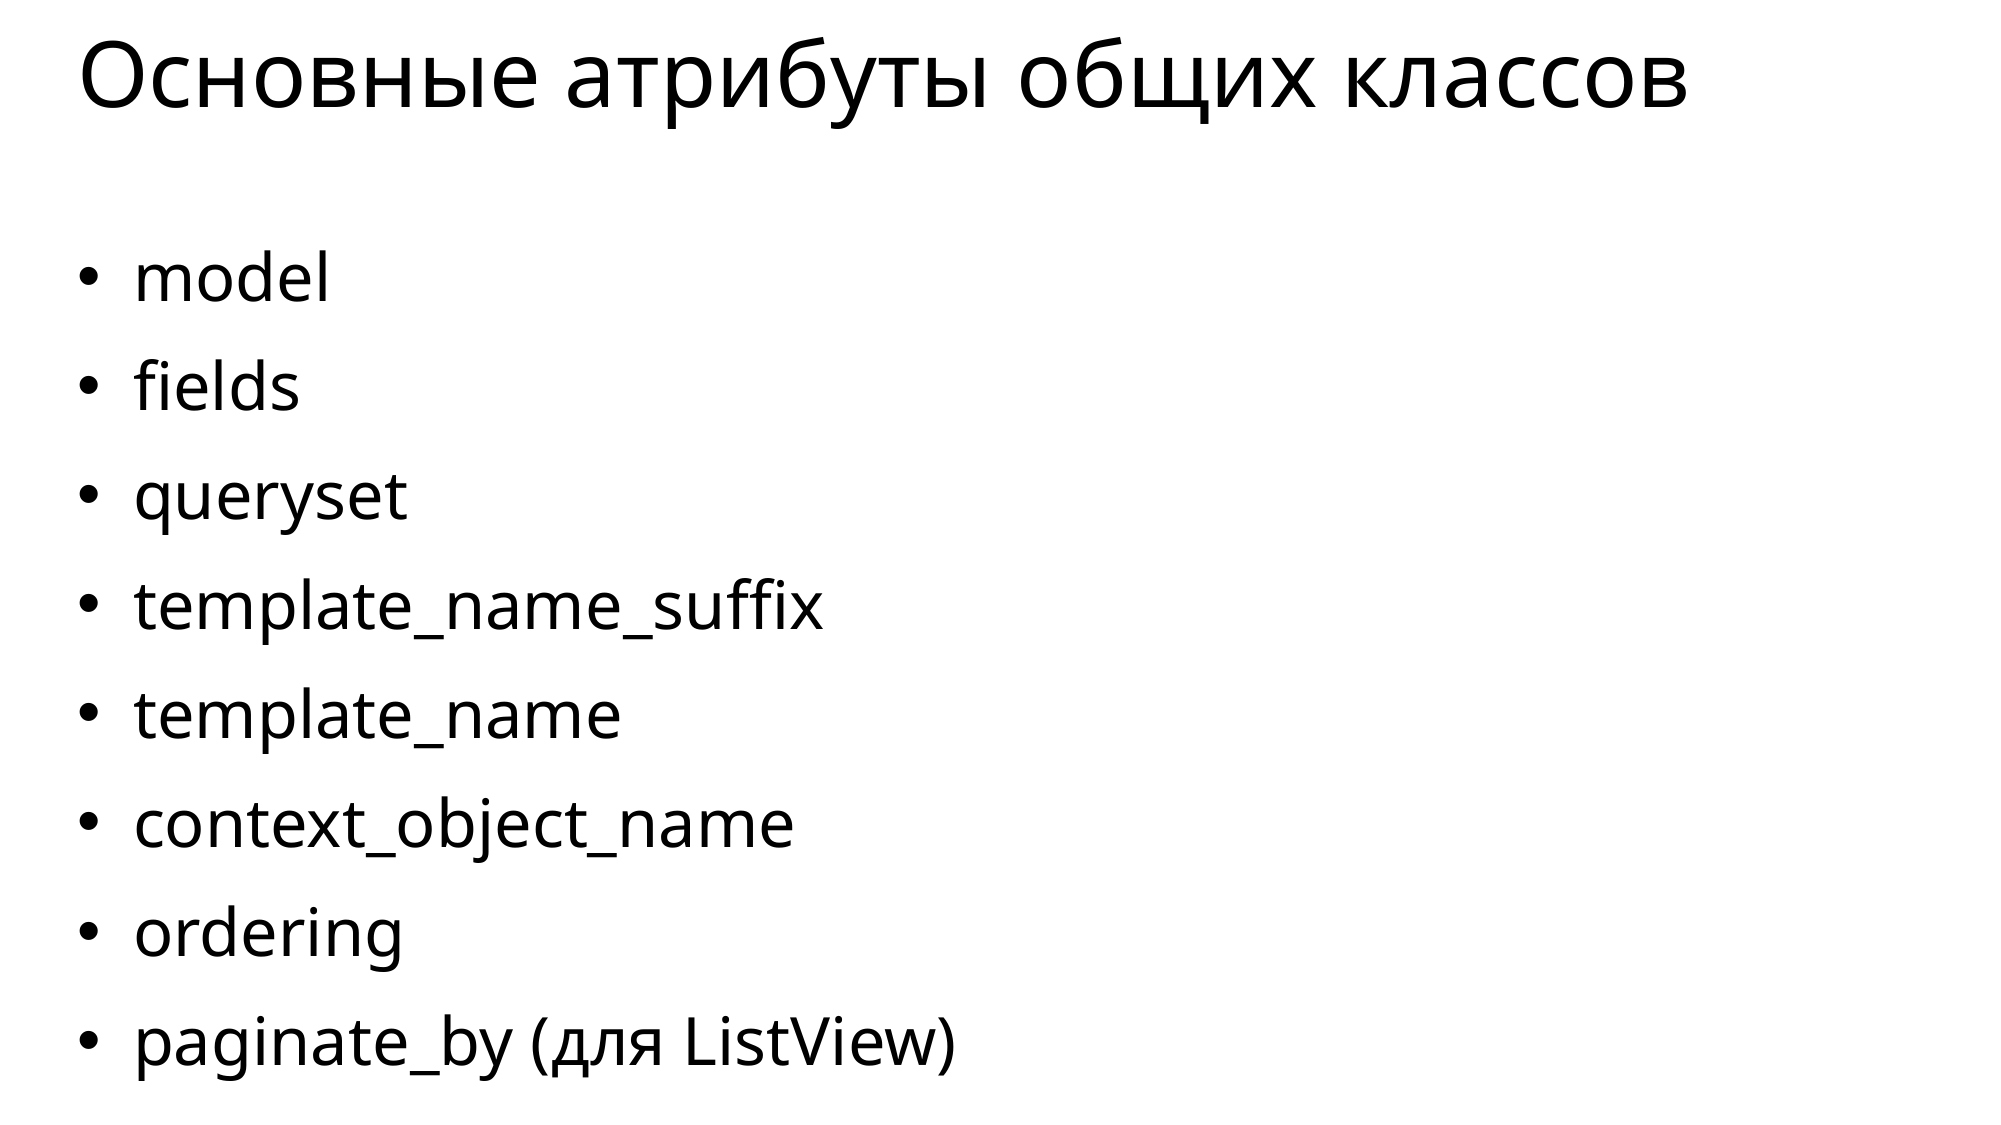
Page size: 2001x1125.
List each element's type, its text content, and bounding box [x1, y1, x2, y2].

list model fields queryset template_name_suffix template_name context_object_name ordering paginate_by (для ListView) [62, 227, 1953, 1096]
title Основные атрибуты общих классов [62, 29, 1953, 205]
